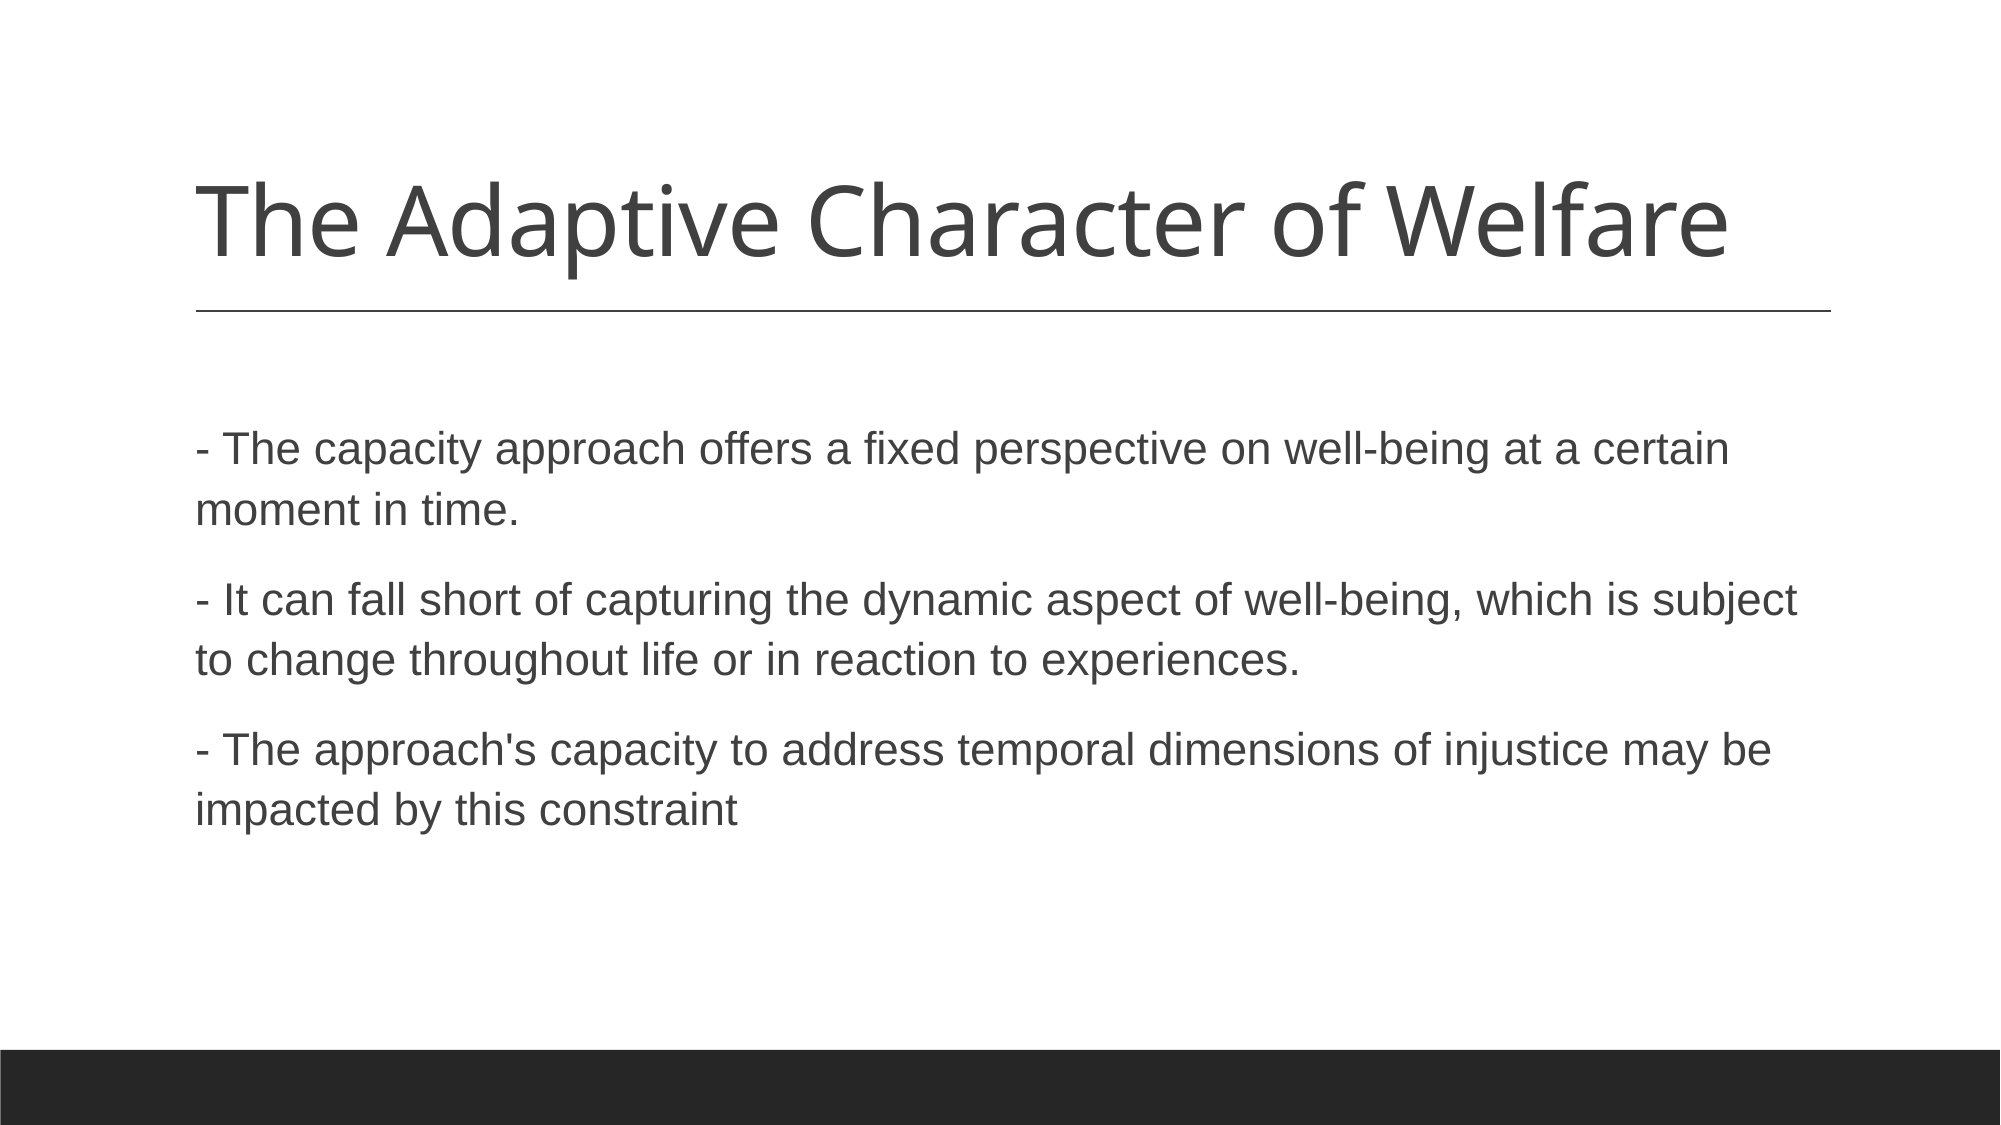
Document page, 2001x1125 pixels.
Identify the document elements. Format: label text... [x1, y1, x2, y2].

title The Adaptive Character of Welfare [180, 47, 1830, 285]
list - The capacity approach offers a fixed perspective on well-being at a certain moment in time. - It can fall short of capturing the dynamic aspect of well-being, which is subject to change throughout life or in reaction to experiences. - The approach's capacity to address temporal dimensions of injustice may be impacted by this constraint [180, 345, 1830, 963]
